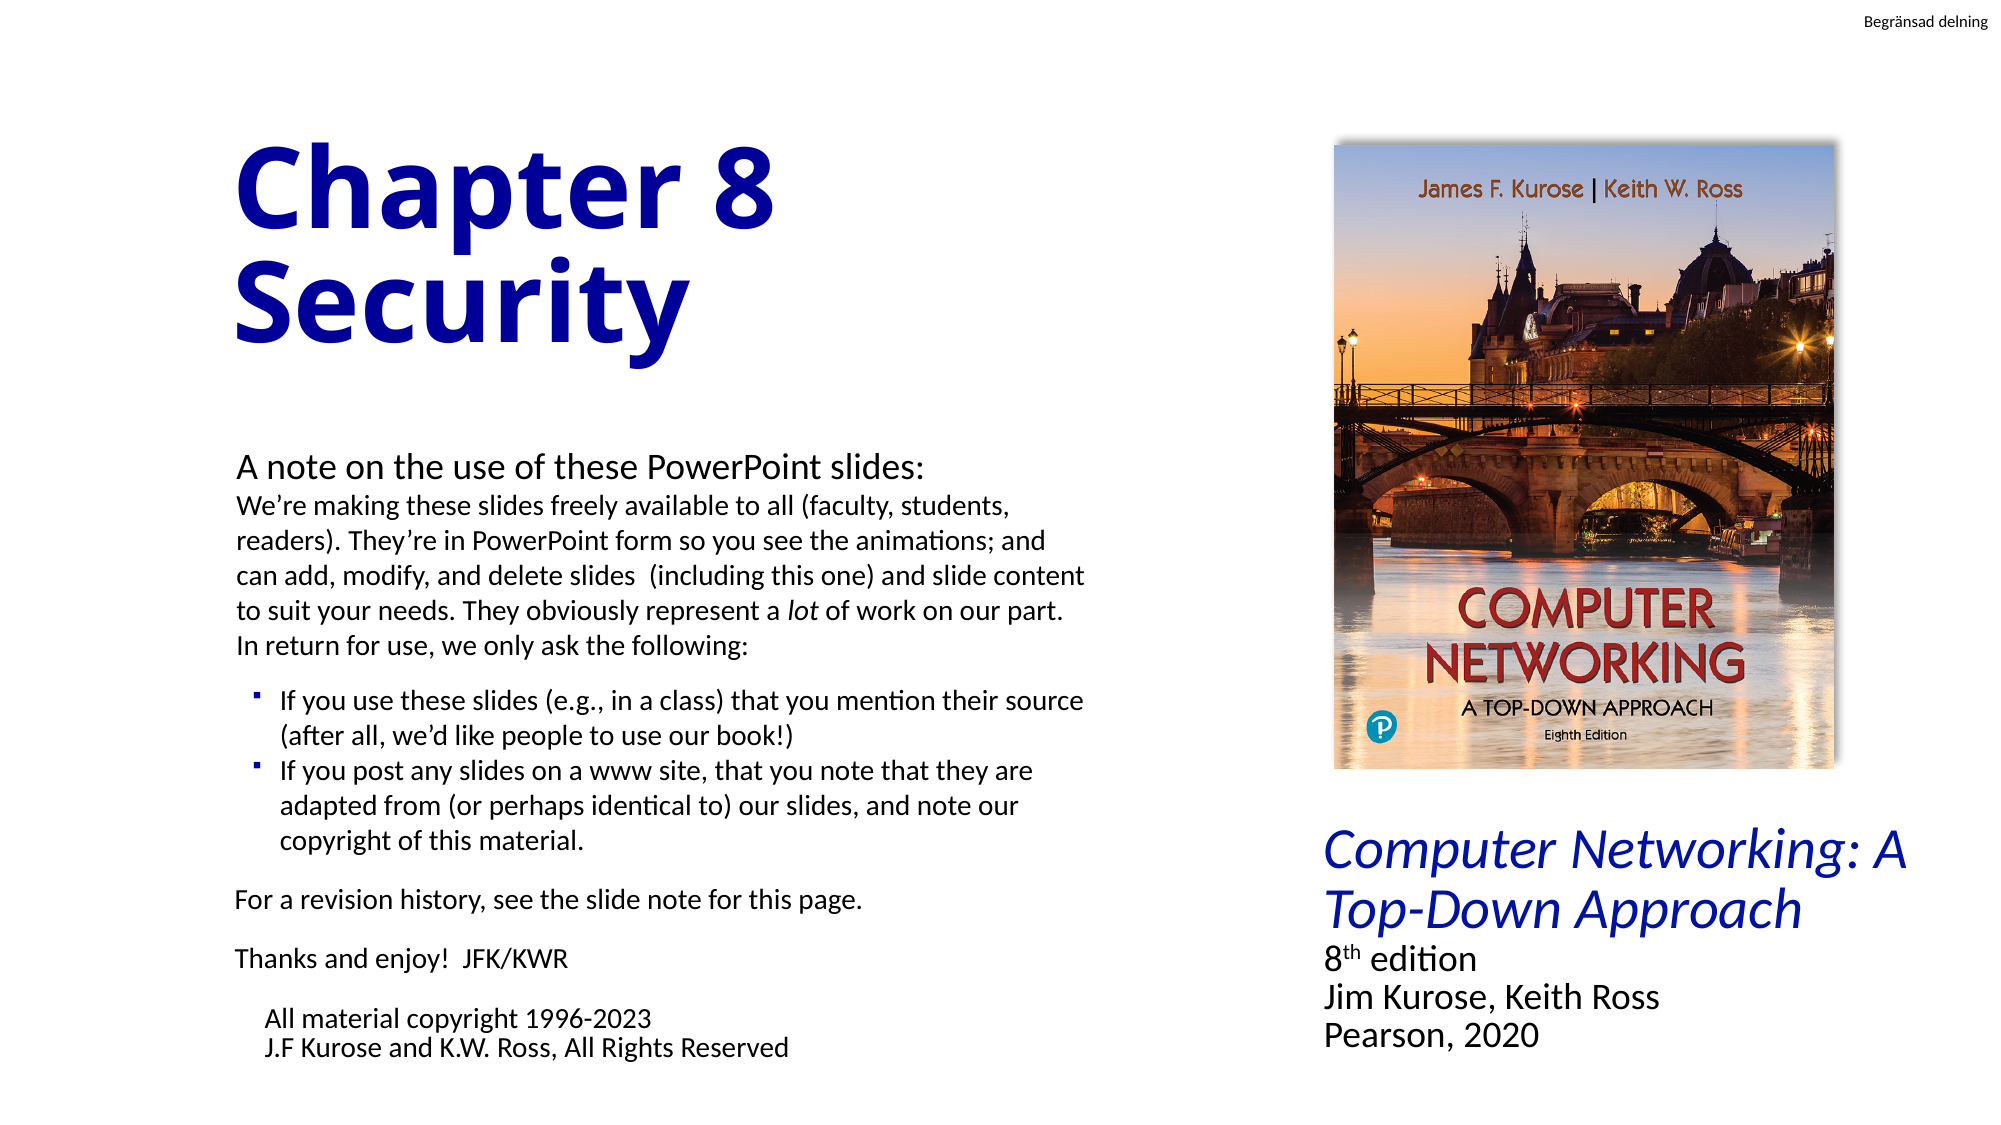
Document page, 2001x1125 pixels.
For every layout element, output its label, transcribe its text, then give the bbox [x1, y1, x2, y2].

text_box Chapter 8 Security [217, 92, 1059, 411]
text_box Computer Networking: A Top-Down Approach 8th edition Jim Kurose, Keith Ross Pearson, 2020 [1309, 703, 1963, 1125]
picture [1334, 145, 1834, 769]
text_box A note on the use of these PowerPoint slides: We’re making these slides freely available to all (faculty, students, readers). They’re in PowerPoint form so you see the animations; and can add, modify, and delete slides (including this one) and slide content to suit your needs. They obviously represent a lot of work on our part. In return for use, we only ask the following: [221, 434, 1104, 699]
text_box If you use these slides (e.g., in a class) that you mention their source (after all, we’d like people to use our book!) If you post any slides on a www site, that you note that they are adapted from (or perhaps identical to) our slides, and note our copyright of this material. For a revision history, see the slide note for this page. Thanks and enjoy! JFK/KWR All material copyright 1996-2023 J.F Kurose and K.W. Ross, All Rights Reserved [217, 638, 1100, 1072]
